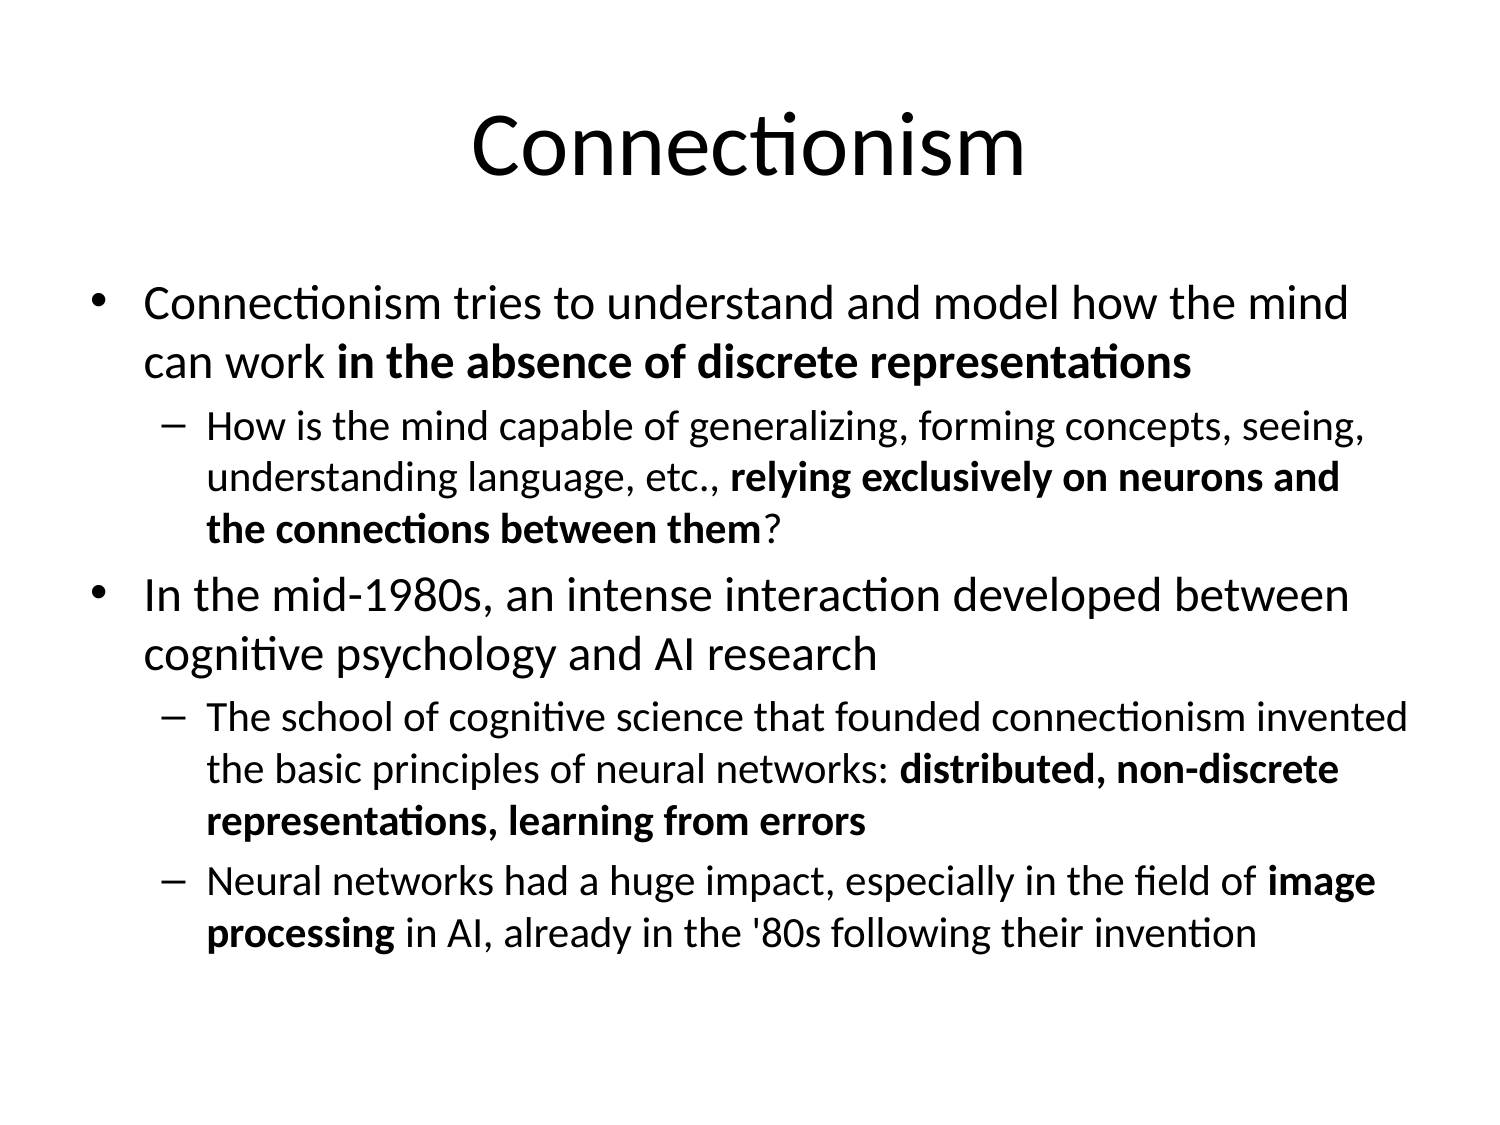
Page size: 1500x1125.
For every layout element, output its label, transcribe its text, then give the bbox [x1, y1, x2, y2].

title Connectionism [75, 45, 1425, 233]
list Connectionism tries to understand and model how the mind can work in the absence of discrete representations How is the mind capable of generalizing, forming concepts, seeing, understanding language, etc., relying exclusively on neurons and the connections between them? In the mid-1980s, an intense interaction developed between cognitive psychology and AI research The school of cognitive science that founded connectionism invented the basic principles of neural networks: distributed, non-discrete representations, learning from errors Neural networks had a huge impact, especially in the field of image processing in AI, already in the '80s following their invention [75, 262, 1425, 1005]
